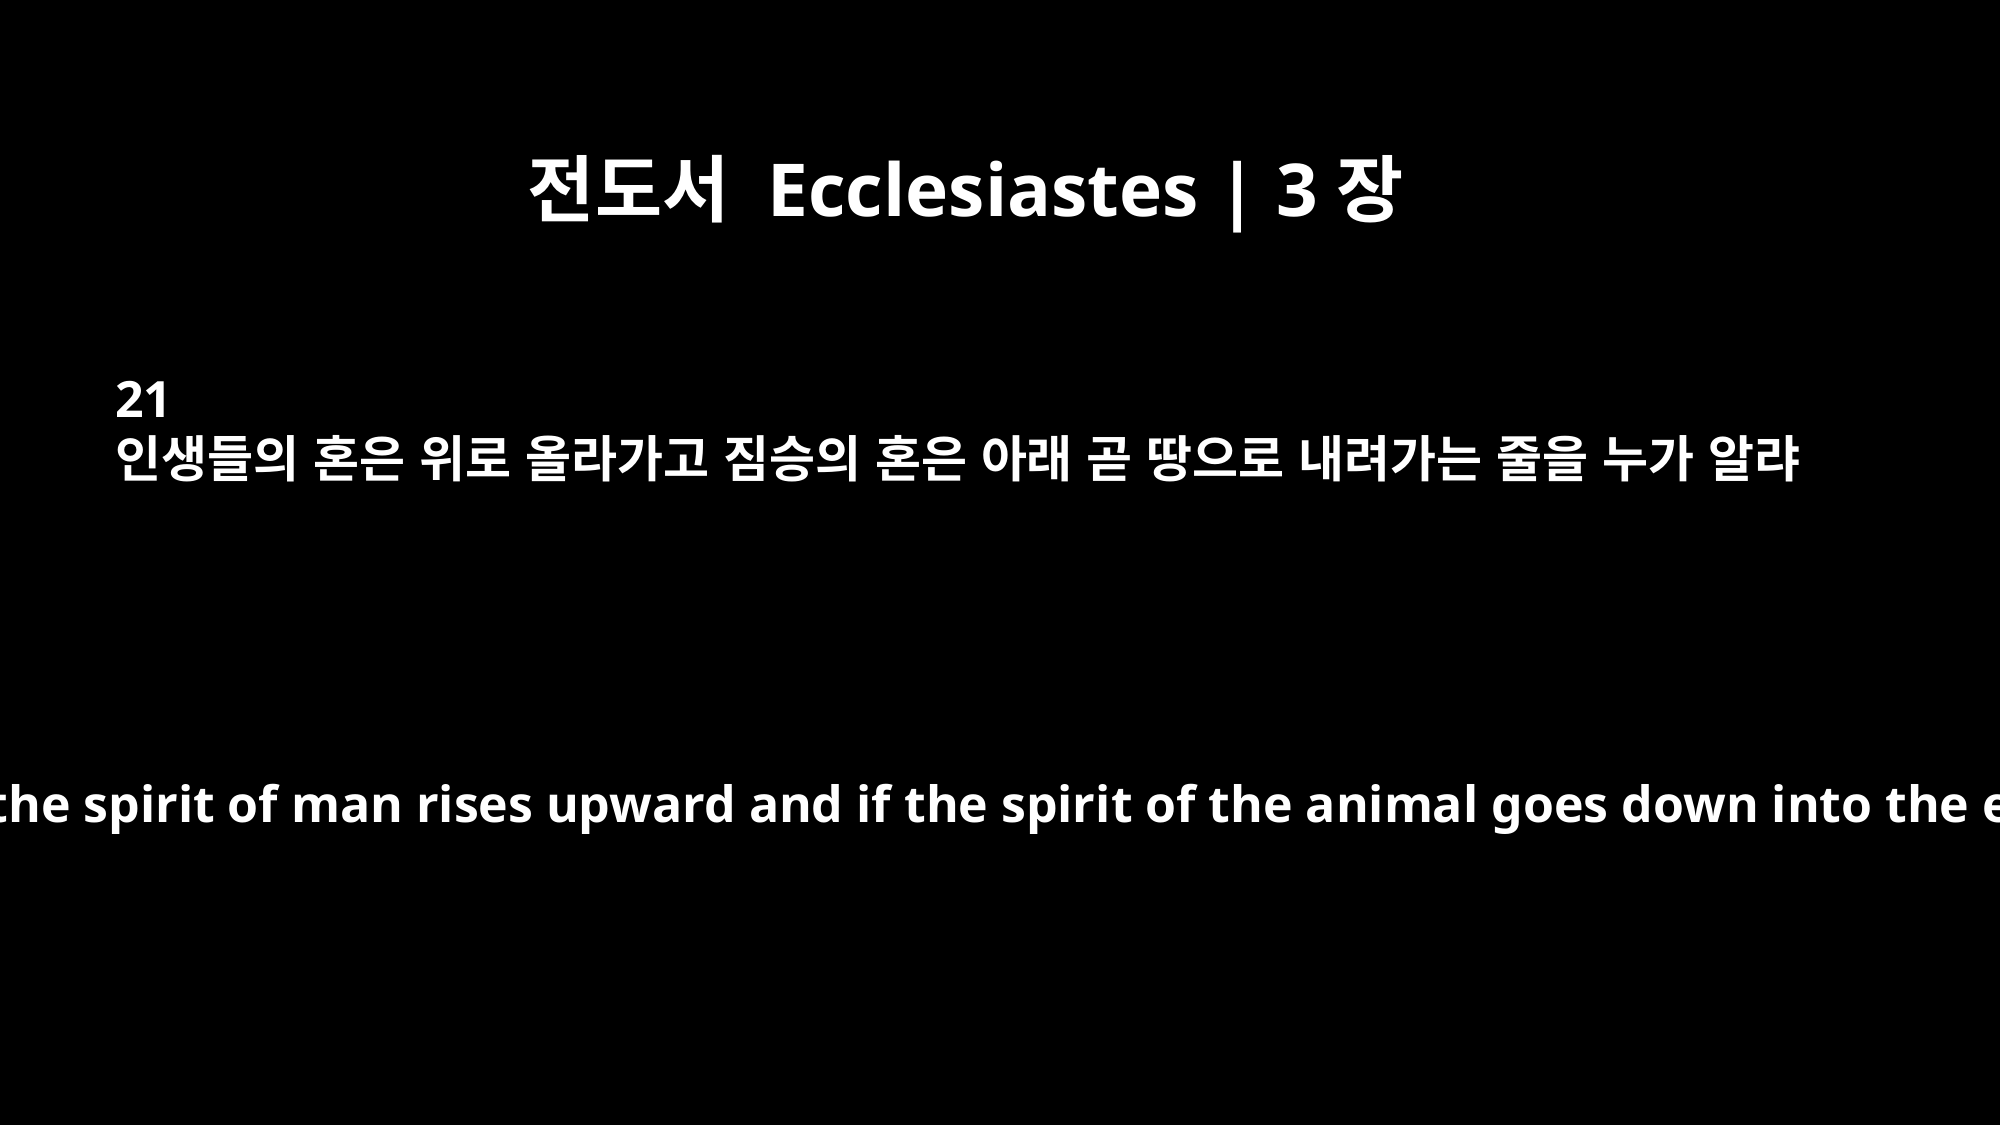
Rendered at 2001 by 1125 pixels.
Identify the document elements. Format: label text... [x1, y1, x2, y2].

text_box 전도서 Ecclesiastes | 3장 [513, 136, 1419, 239]
text_box Who knows if the spirit of man rises upward and if the spirit of the animal goes down into the earth?" [0, 764, 2000, 840]
text_box 21 인생들의 혼은 위로 올라가고 짐승의 혼은 아래 곧 땅으로 내려가는 줄을 누가 알랴 [100, 359, 1817, 495]
